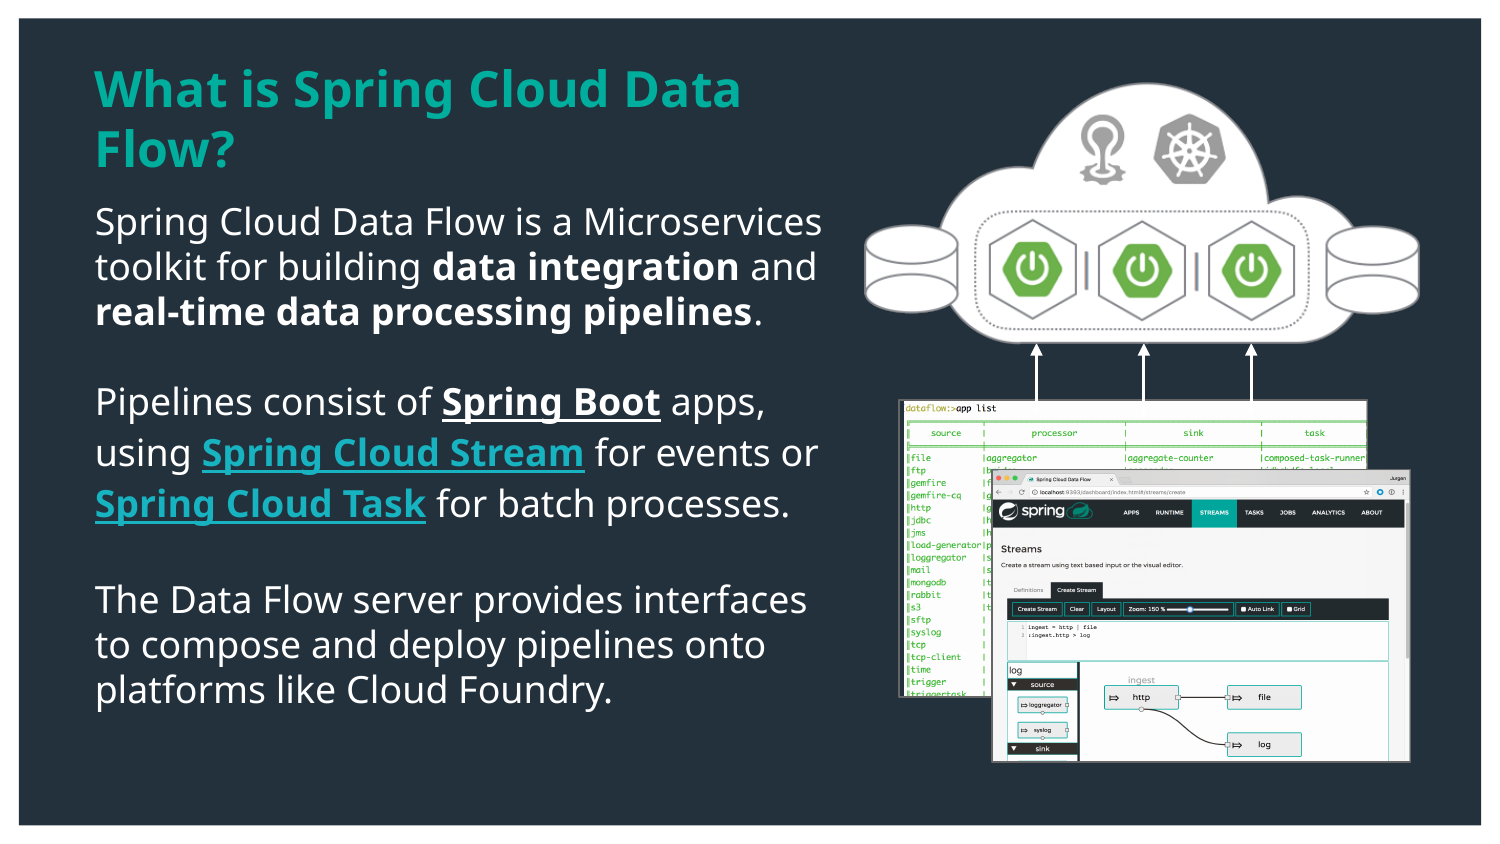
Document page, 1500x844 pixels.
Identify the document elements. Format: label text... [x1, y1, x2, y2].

text_box What is Spring Cloud Data Flow? Spring Cloud Data Flow is a Microservices toolkit for building data integration and real-time data processing pipelines. Pipelines consist of Spring Boot apps, using Spring Cloud Stream for events or Spring Cloud Task for batch processes. The Data Flow server provides interfaces to compose and deploy pipelines onto platforms like Cloud Foundry. [79, 98, 851, 721]
picture [862, 81, 1422, 346]
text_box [1036, 353, 1252, 415]
picture [899, 400, 1410, 762]
